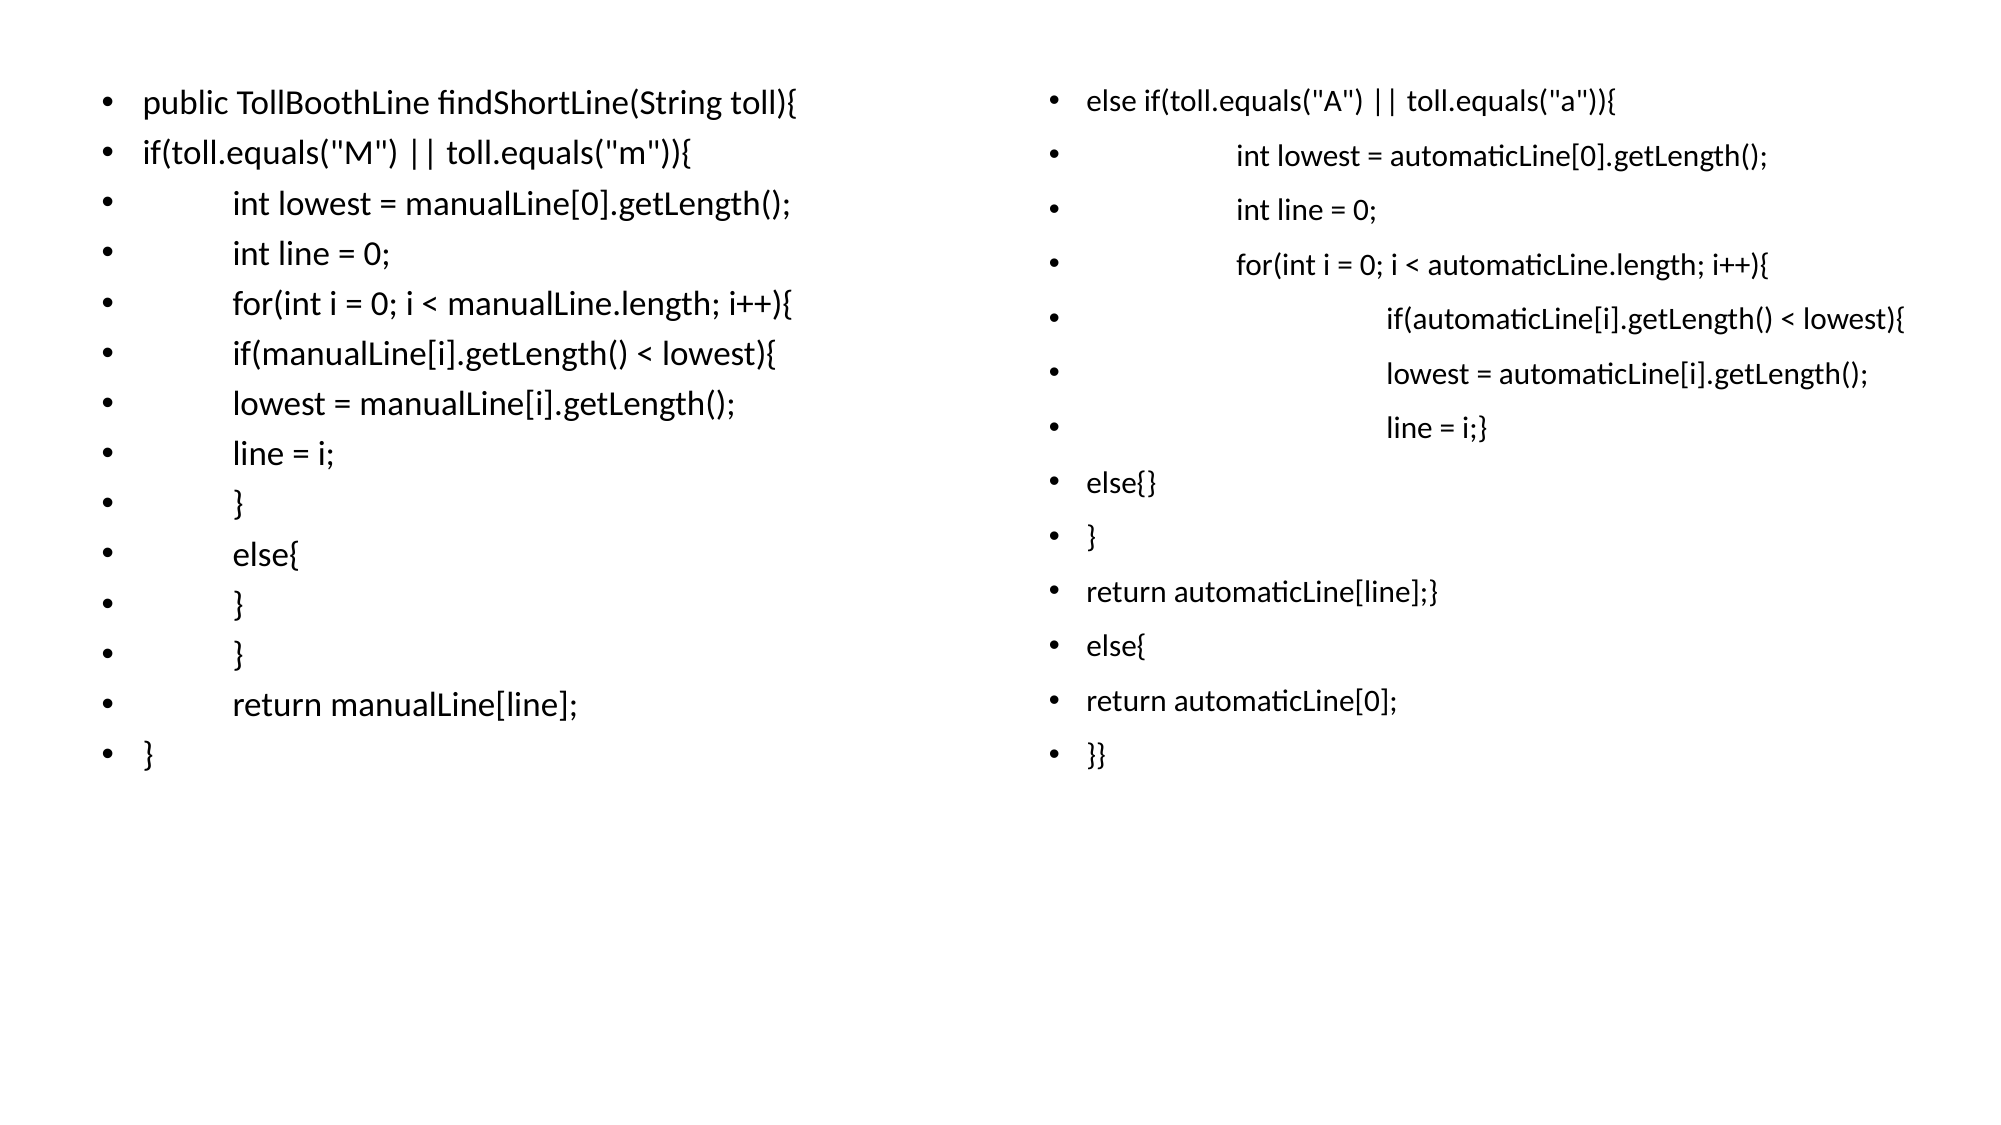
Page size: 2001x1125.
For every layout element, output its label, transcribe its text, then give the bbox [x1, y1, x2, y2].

list public TollBoothLine findShortLine(String toll){ if(toll.equals("M") || toll.equals("m")){ int lowest = manualLine[0].getLength(); int line = 0; for(int i = 0; i < manualLine.length; i++){ if(manualLine[i].getLength() < lowest){ lowest = manualLine[i].getLength(); line = i; } else{ } } return manualLine[line]; } [86, 77, 1033, 791]
text_box else if(toll.equals("A") || toll.equals("a")){ int lowest = automaticLine[0].getLength(); int line = 0; for(int i = 0; i < automaticLine.length; i++){ if(automaticLine[i].getLength() < lowest){ lowest = automaticLine[i].getLength(); line = i;} else{} } return automaticLine[line];} else{ return automaticLine[0]; }} [1033, 77, 1982, 791]
